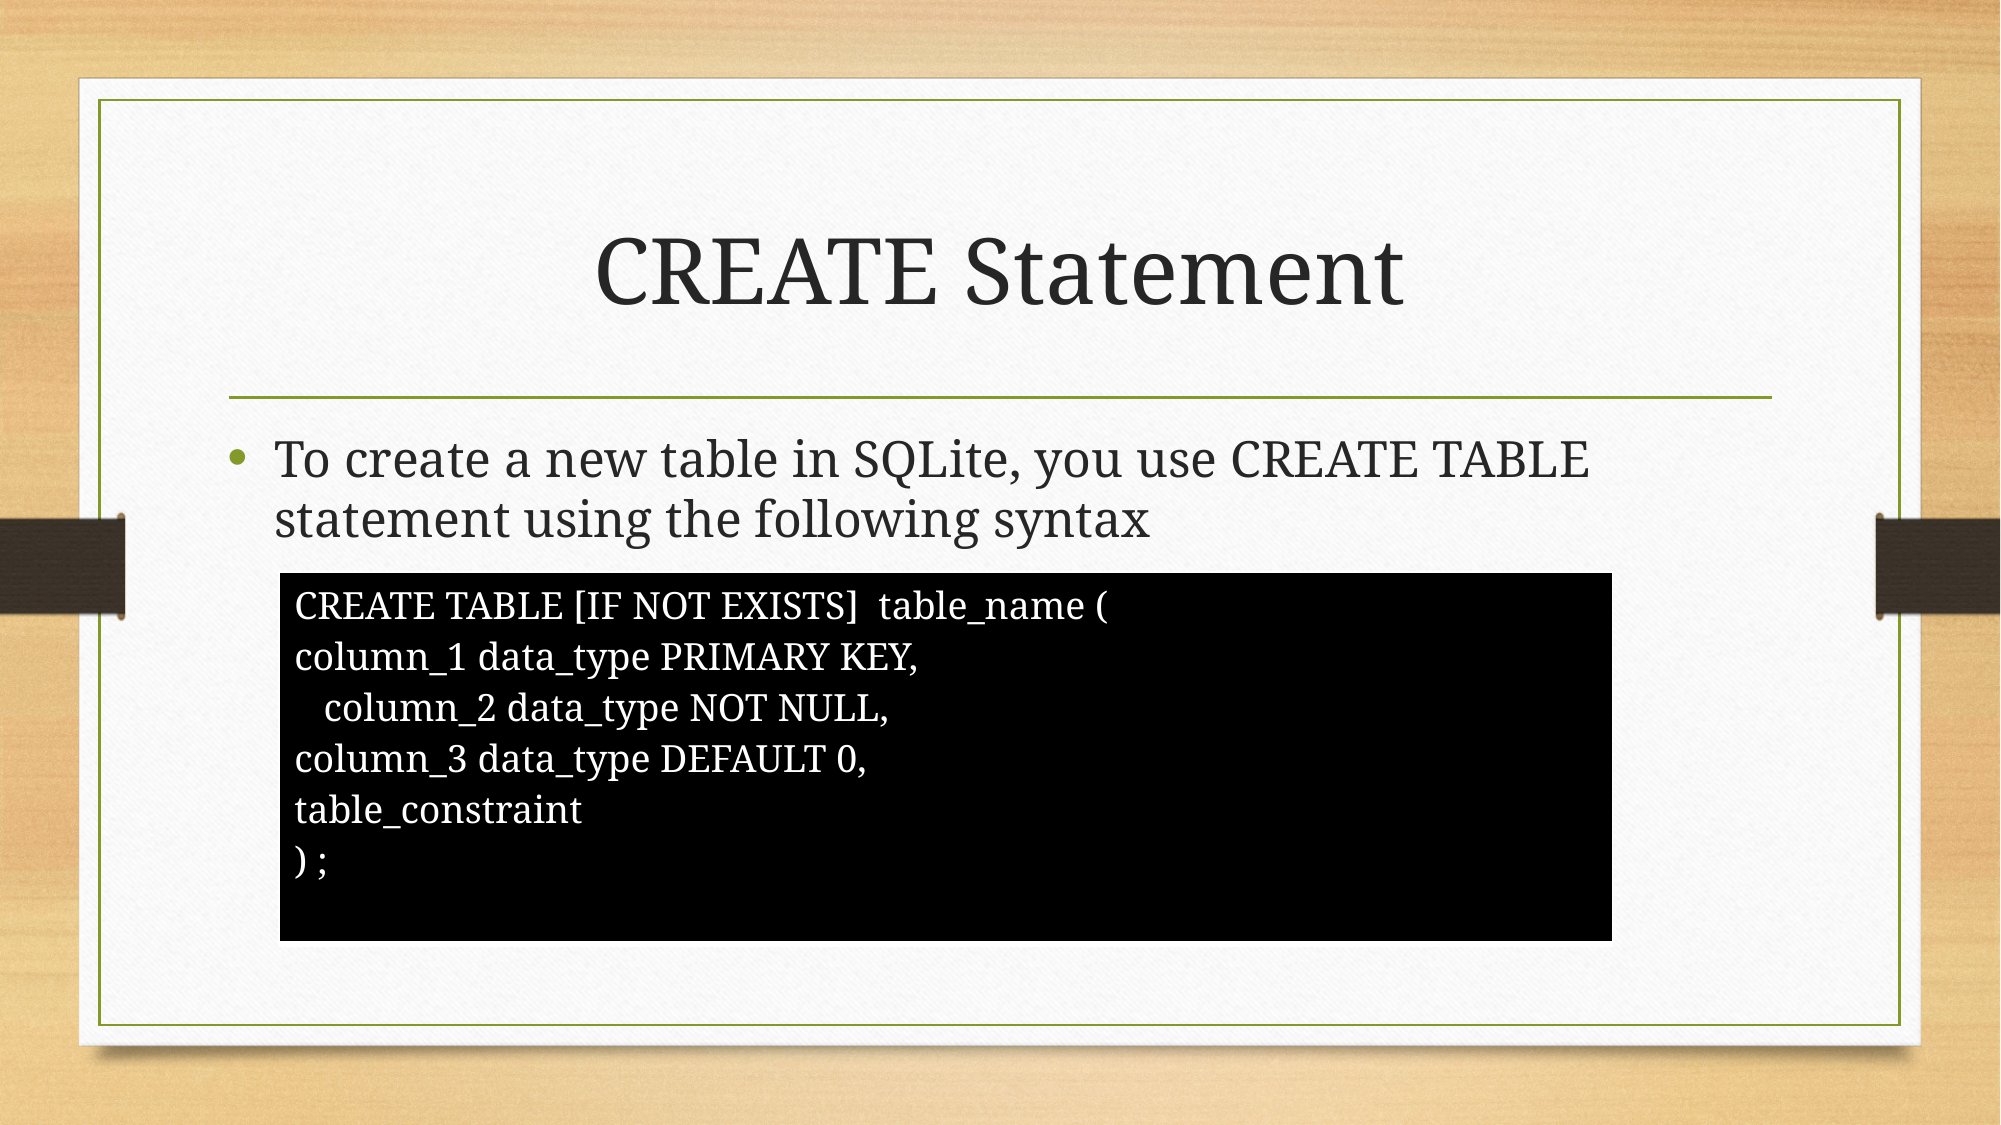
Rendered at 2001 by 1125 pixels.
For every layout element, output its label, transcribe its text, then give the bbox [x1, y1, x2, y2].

picture [0, 0, 2001, 1125]
table_header CREATE TABLE [IF NOT EXISTS] table_name ( column_1 data_type PRIMARY KEY, column_2 data_type NOT NULL, column_3 data_type DEFAULT 0, table_constraint ) ; [280, 573, 1612, 941]
list To create a new table in SQLite, you use CREATE TABLE statement using the following syntax [212, 419, 1788, 964]
title CREATE Statement [212, 161, 1788, 375]
